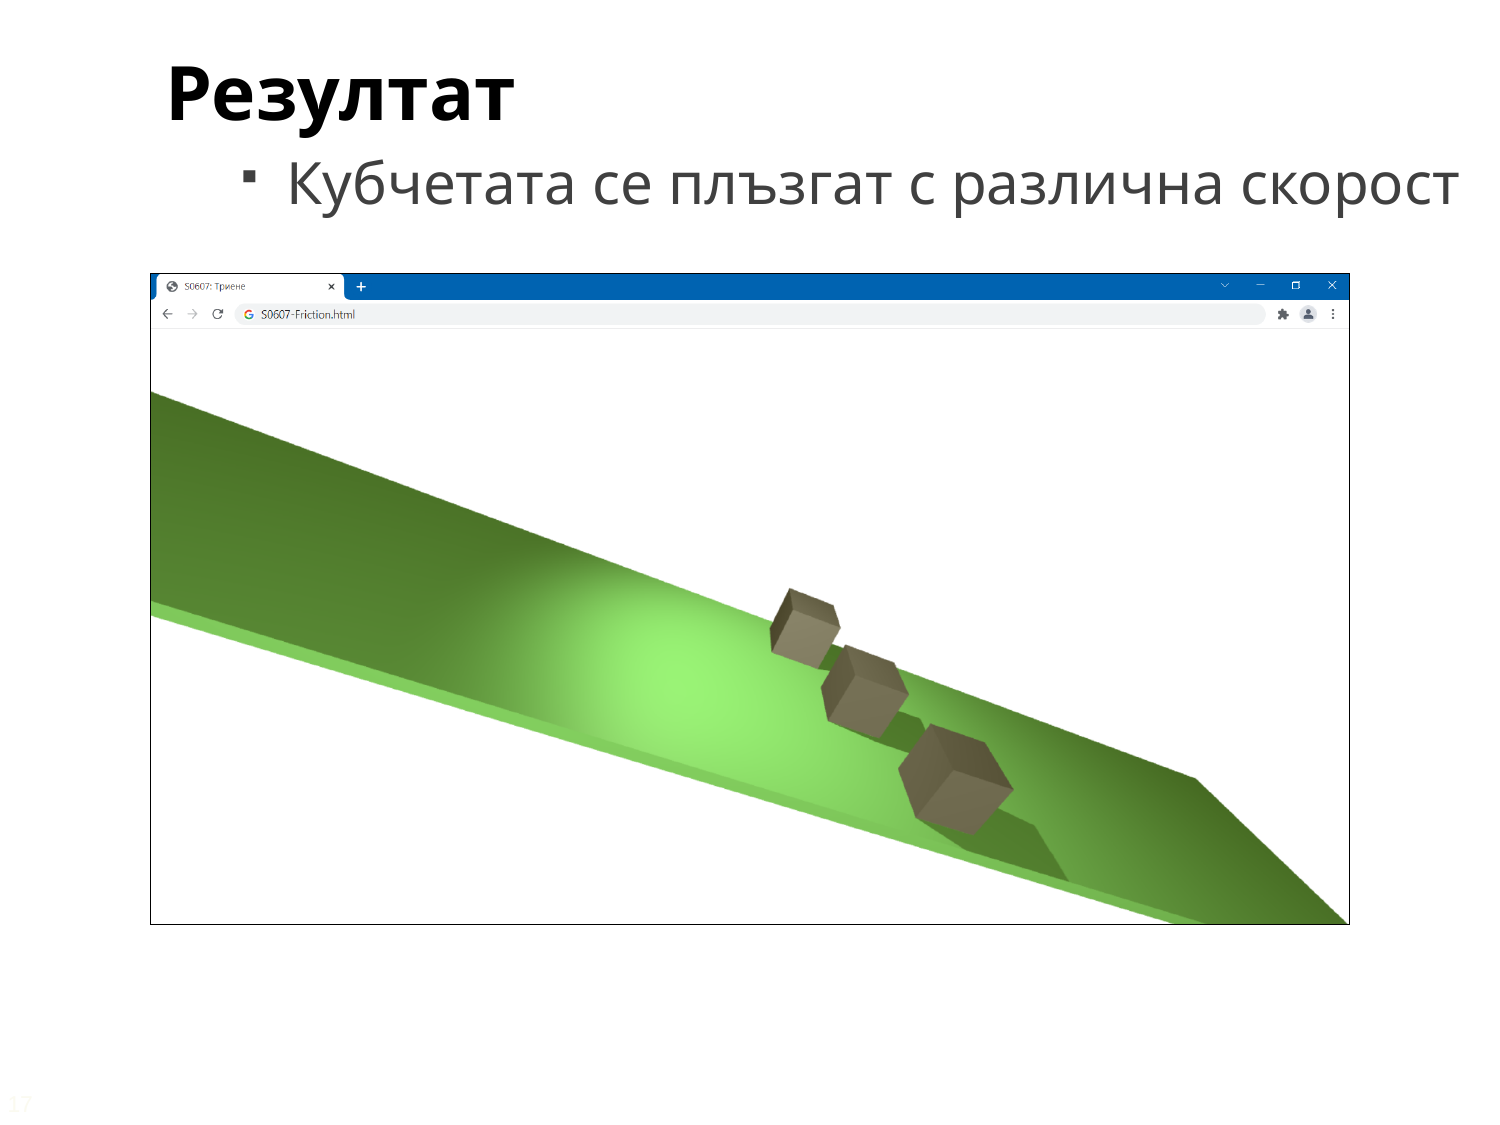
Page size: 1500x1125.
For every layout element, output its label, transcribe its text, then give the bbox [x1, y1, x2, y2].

list Резултат Кубчетата се плъзгат с различна скорост [150, 37, 1488, 1113]
picture [149, 273, 1351, 926]
